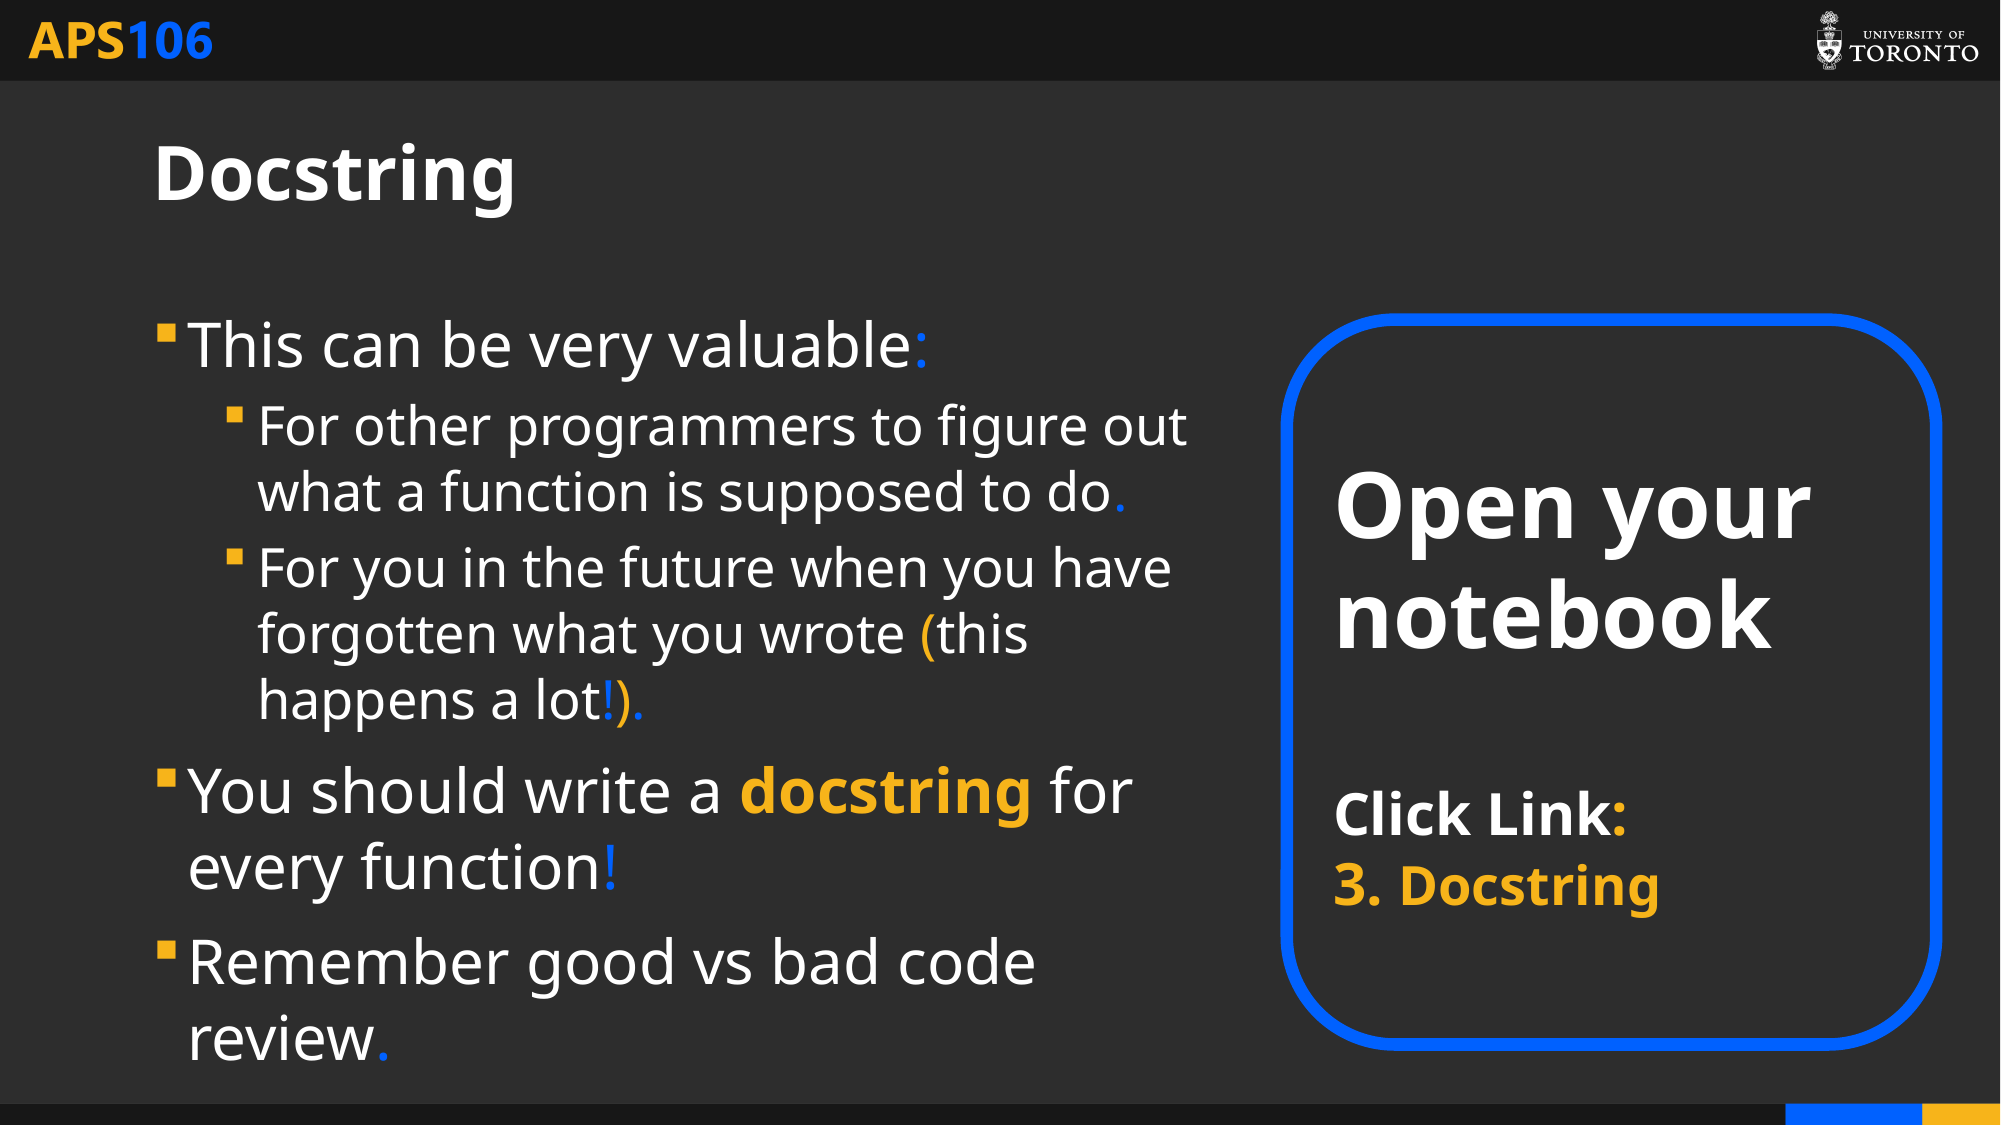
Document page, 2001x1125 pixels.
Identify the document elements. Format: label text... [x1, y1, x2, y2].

list This can be very valuable: For other programmers to figure out what a function is supposed to do. For you in the future when you have forgotten what you wrote (this happens a lot!). You should write a docstring for every function! Remember good vs bad code review. [137, 299, 1244, 1093]
picture [0, 0, 2001, 1125]
title Docstring [137, 119, 1863, 227]
text_box Open your notebook Click Link: 3. Docstring [1285, 318, 1938, 1046]
